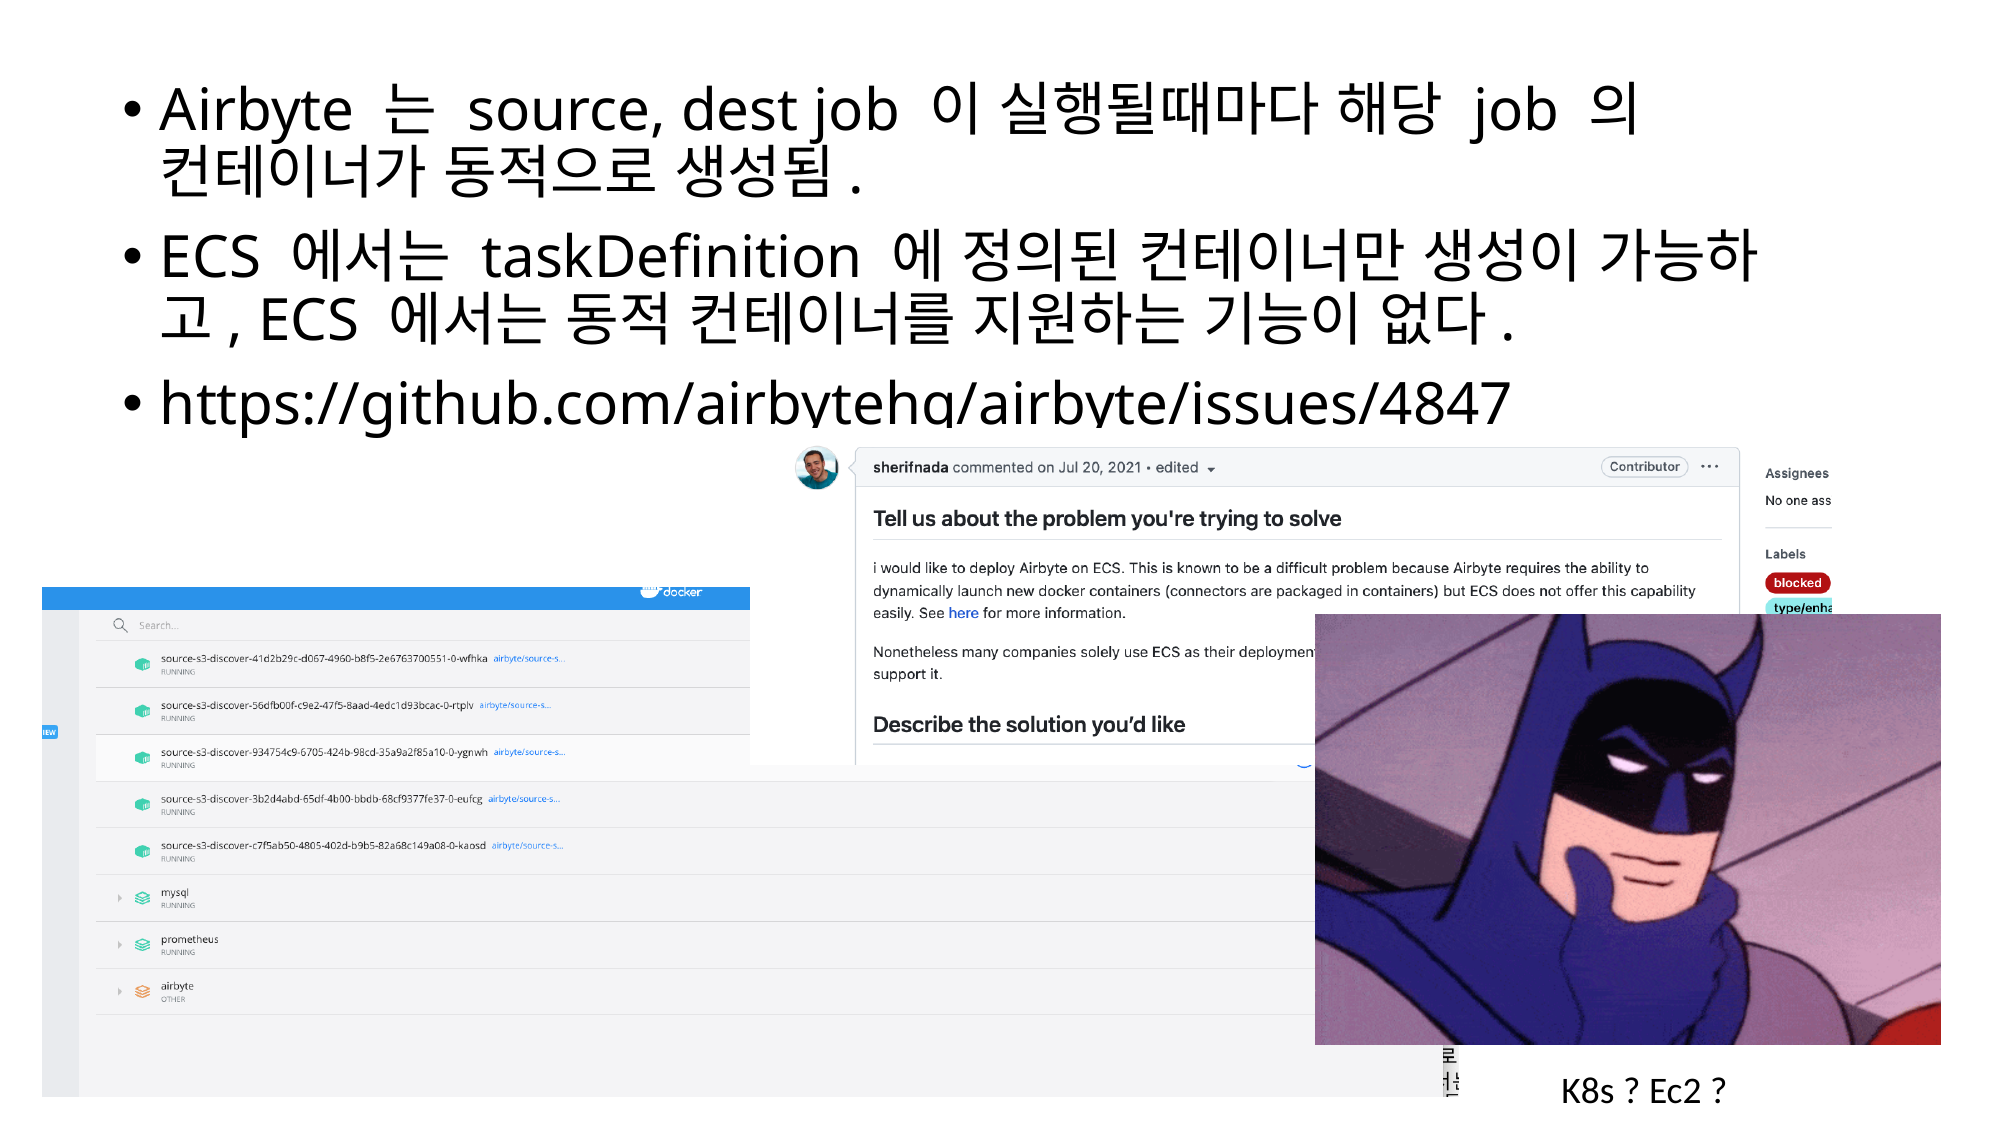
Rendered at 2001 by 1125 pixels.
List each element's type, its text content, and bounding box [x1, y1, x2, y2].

text_box K8s ? Ec2 ? [1546, 1059, 1743, 1119]
list Airbyte 는 source, dest job 이 실행될때마다 해당 job 의 컨테이너가 동적으로 생성됨. ECS 에서는 taskDefinition 에 정의된 컨테이너만 생성이 가능하고, ECS 에서는 동적 컨테이너를 지원하는 기능이 없다. https://github.com/airbytehq/airbyte/issues/4847 [107, 73, 1833, 614]
picture [42, 428, 1941, 1097]
